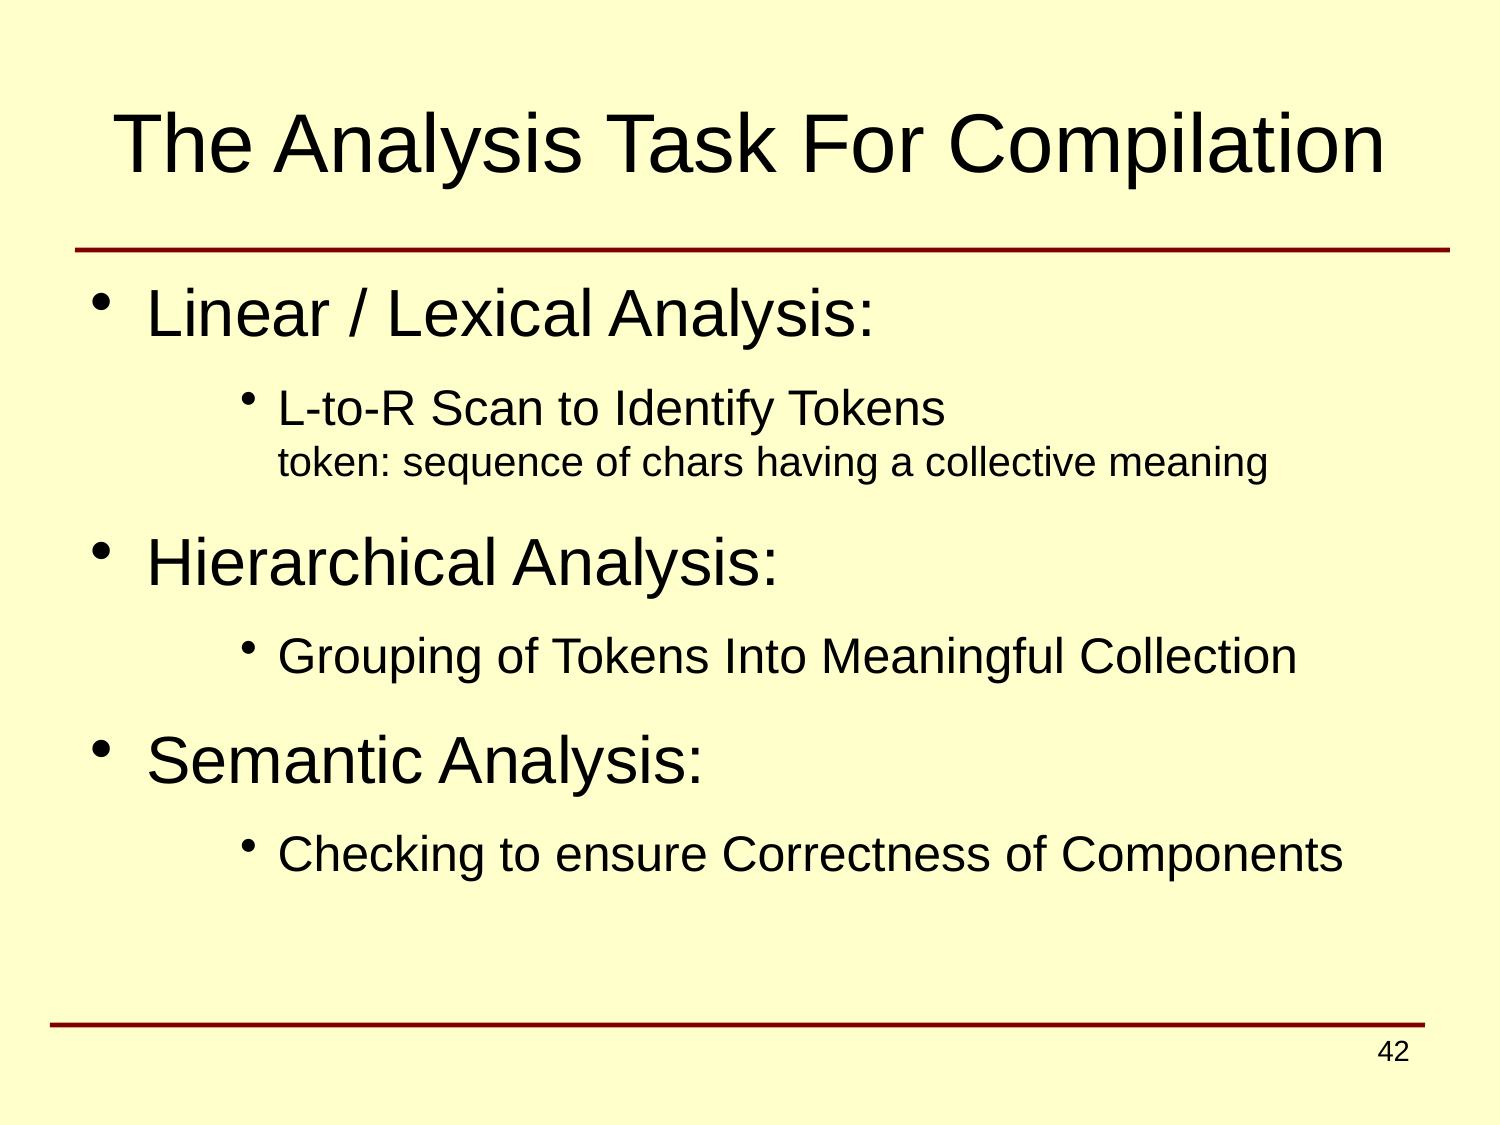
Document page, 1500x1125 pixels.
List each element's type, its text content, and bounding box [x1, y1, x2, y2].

title The Analysis Task For Compilation [75, 45, 1425, 233]
list Linear / Lexical Analysis: L-to-R Scan to Identify Tokens token: sequence of chars having a collective meaning Hierarchical Analysis: Grouping of Tokens Into Meaningful Collection Semantic Analysis: Checking to ensure Correctness of Components [75, 262, 1425, 1005]
slide_number 42 [1074, 1024, 1426, 1103]
